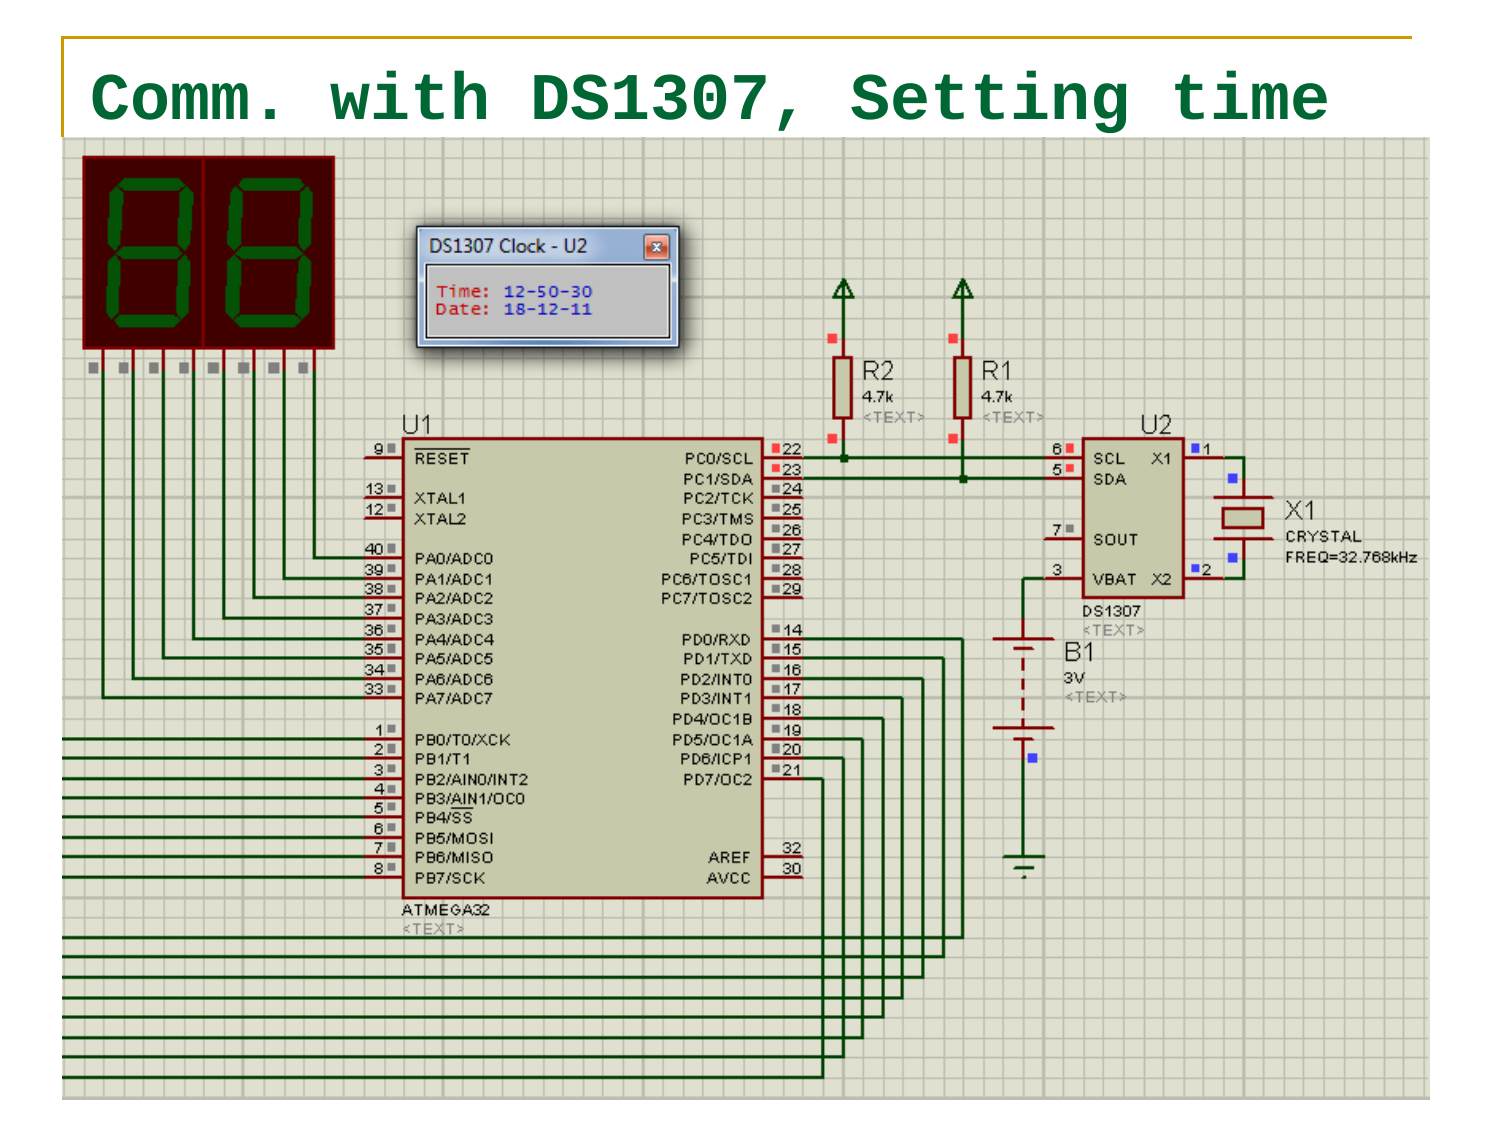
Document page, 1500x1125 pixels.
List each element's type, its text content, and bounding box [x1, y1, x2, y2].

picture [62, 137, 1431, 1101]
title Comm. with DS1307, Setting time [74, 45, 1426, 136]
